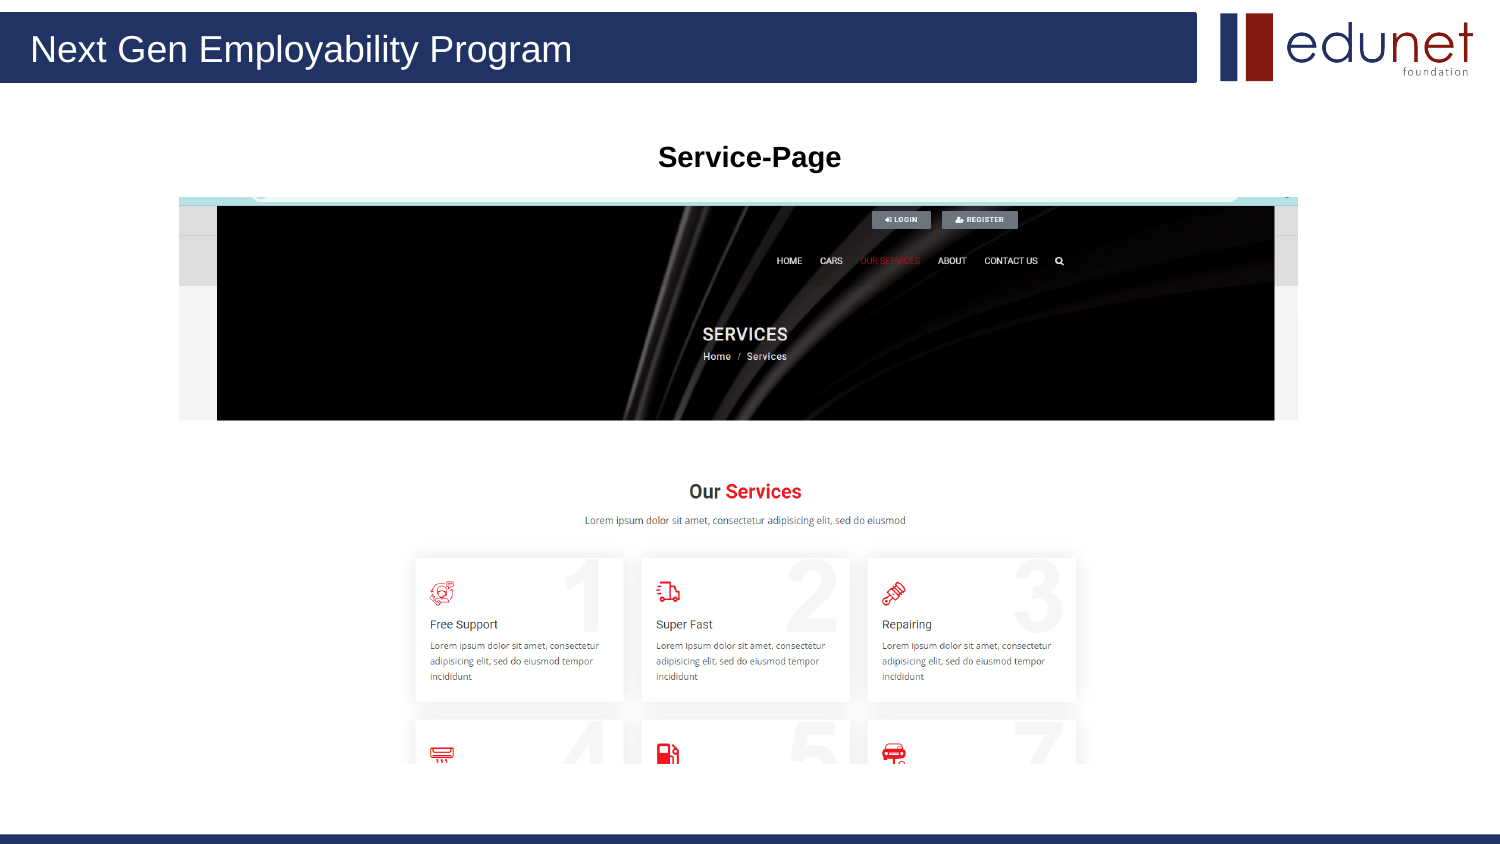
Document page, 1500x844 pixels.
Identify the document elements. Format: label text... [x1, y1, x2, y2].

picture [179, 197, 1298, 765]
picture [1279, 14, 1482, 83]
title Service-Page [103, 104, 1397, 208]
